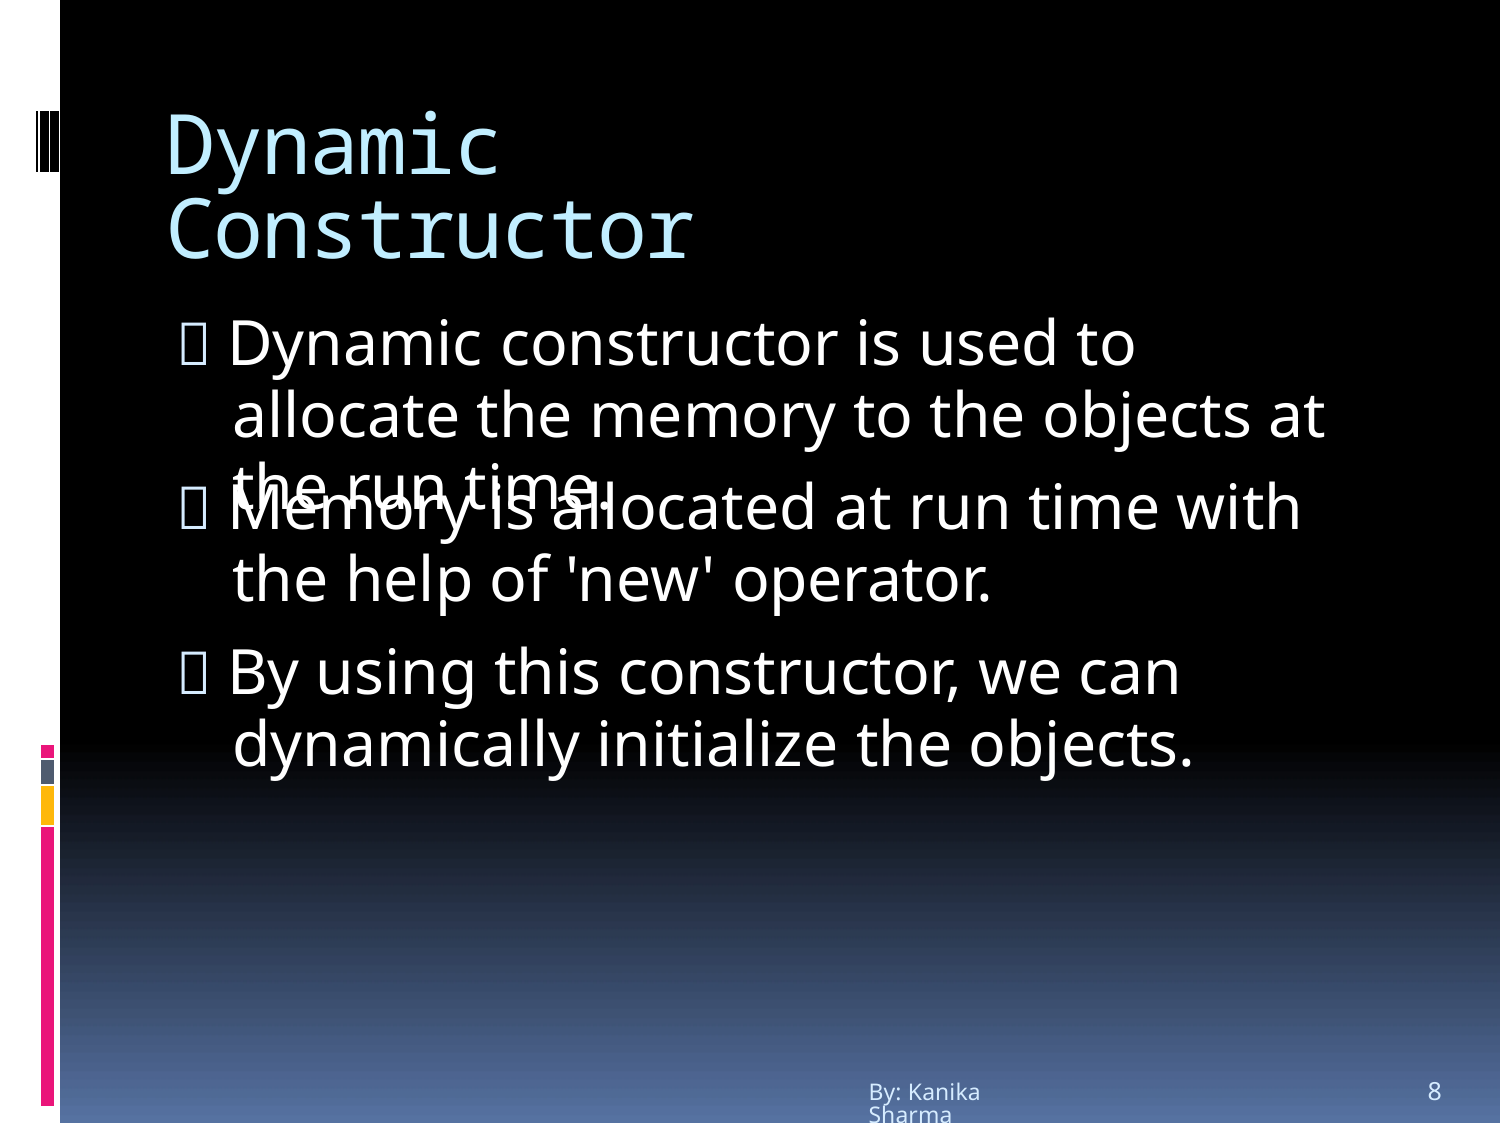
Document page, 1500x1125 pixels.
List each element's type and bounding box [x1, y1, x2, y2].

picture [61, 0, 1500, 1124]
text_box [0, 0, 61, 1125]
